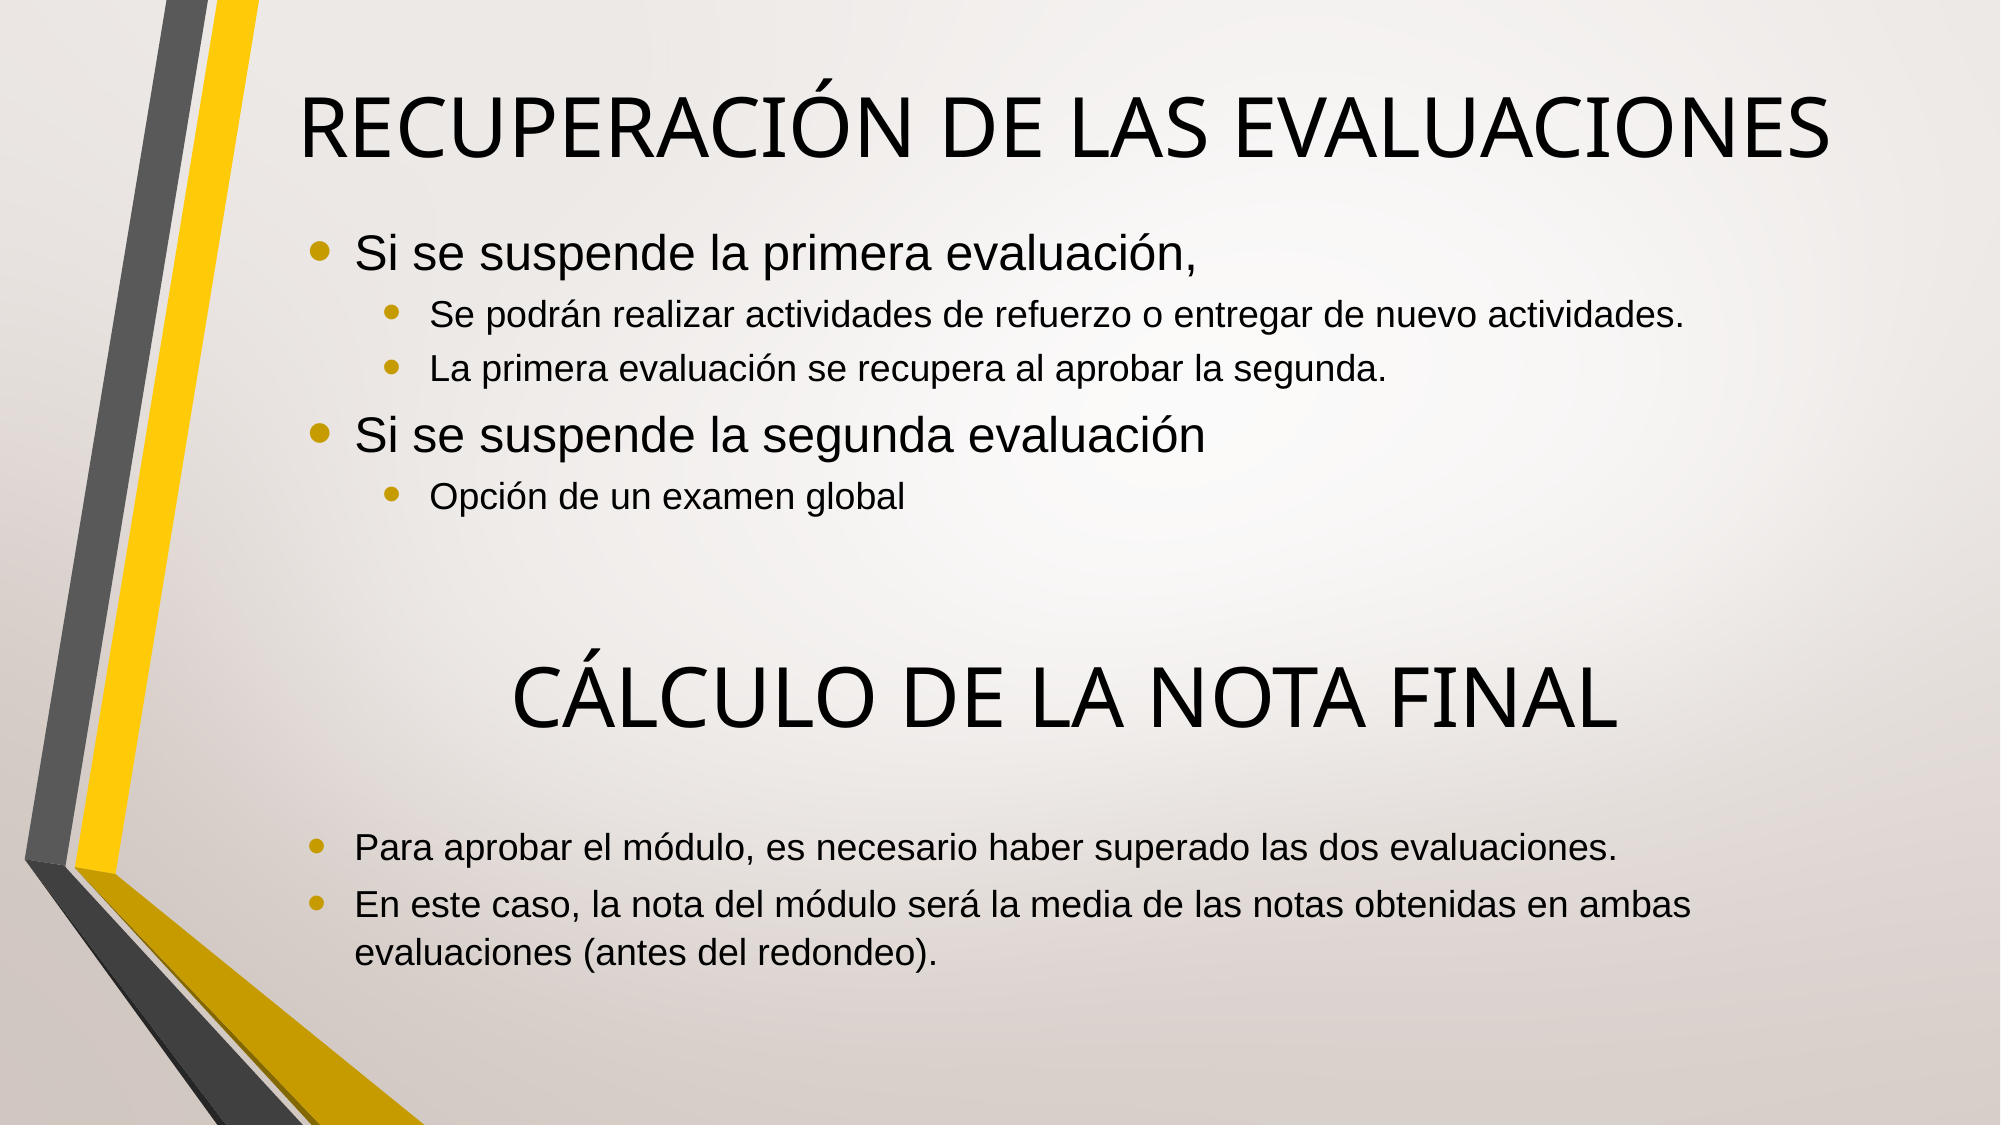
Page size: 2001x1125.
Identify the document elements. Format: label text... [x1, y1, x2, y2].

title RECUPERACIÓN DE LAS EVALUACIONES [243, 42, 1887, 207]
text_box Para aprobar el módulo, es necesario haber superado las dos evaluaciones. En este caso, la nota del módulo será la media de las notas obtenidas en ambas evaluaciones (antes del redondeo). [292, 712, 1936, 1083]
text_box CÁLCULO DE LA NOTA FINAL [243, 626, 1887, 763]
list Si se suspende la primera evaluación, Se podrán realizar actividades de refuerzo o entregar de nuevo actividades. La primera evaluación se recupera al aprobar la segunda. Si se suspende la segunda evaluación Opción de un examen global [292, 192, 1936, 543]
